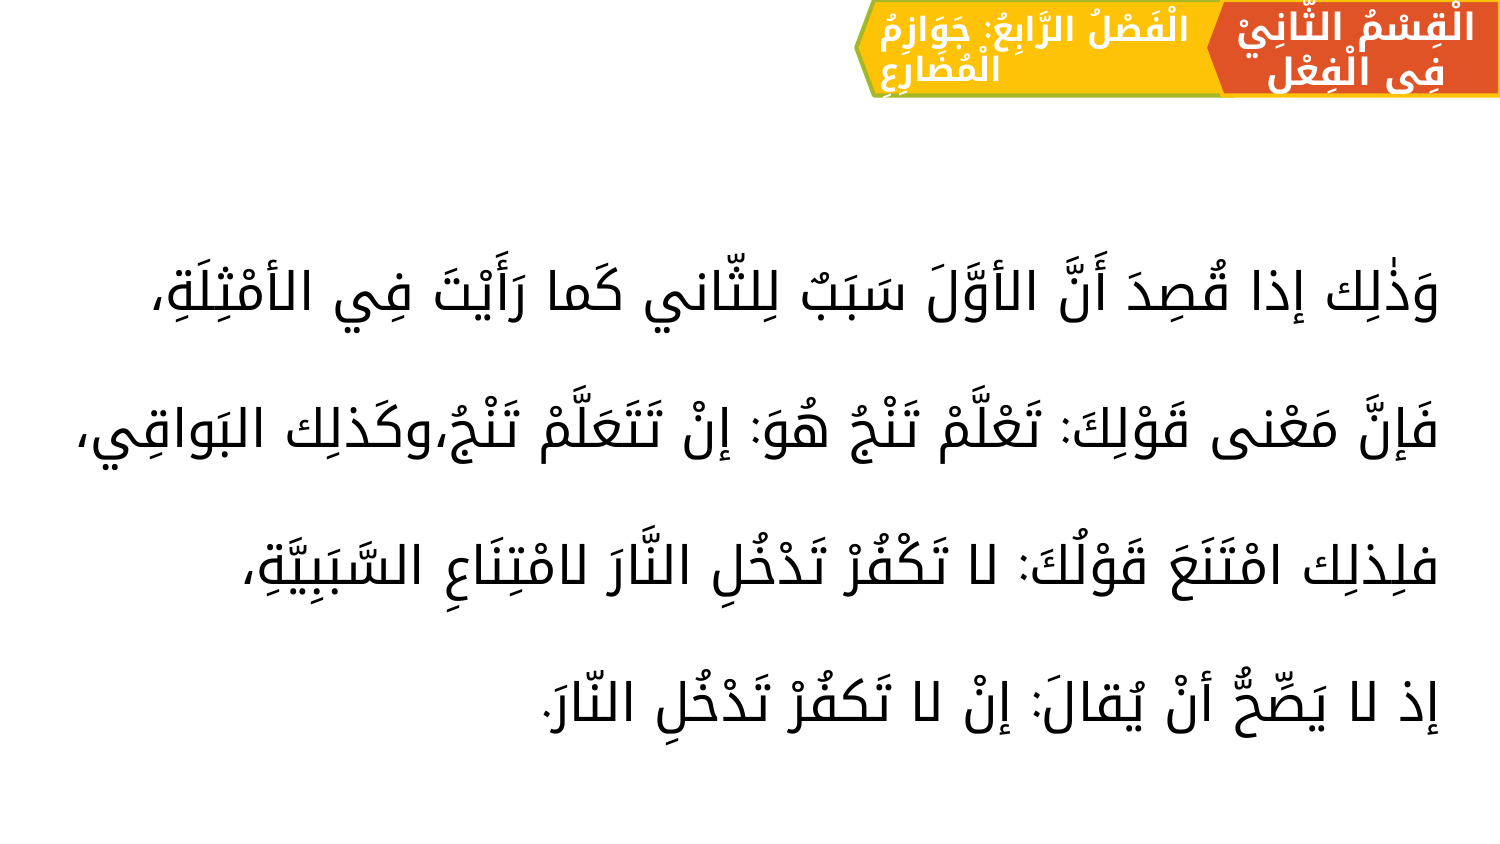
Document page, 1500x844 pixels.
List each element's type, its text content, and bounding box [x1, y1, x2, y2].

text_box الْفَصْلُ الرَّابِعُ: جَوَازِمُ الْمُضَارِعِ [854, 0, 1221, 98]
text_box الْقِسْمُ الثَّانِيْ فِي الْفِعْلِ [1202, 0, 1500, 98]
list وَذٰلِك إذا قُصِدَ أَنَّ الأوَّلَ سَبَبٌ لِلثّاني كَما رَأَيْتَ فِي الأمْثِلَةِ، فَإنَّ مَعْنى قَوْلِكَ: تَعْلَّمْ تَنْجُ هُوَ: إنْ تَتَعَلَّمْ تَنْجُ،وكَذلِك البَواقِي، فلِذلِك امْتَنَعَ قَوْلُكَ: لا تَكْفُرْ تَدْخُلِ النَّارَ لامْتِنَاعِ السَّبَبِيَّةِ، إذ لا يَصِّحُّ أنْ يُقالَ: إنْ لا تَكفُرْ تَدْخُلِ النّارَ. [29, 102, 1471, 824]
